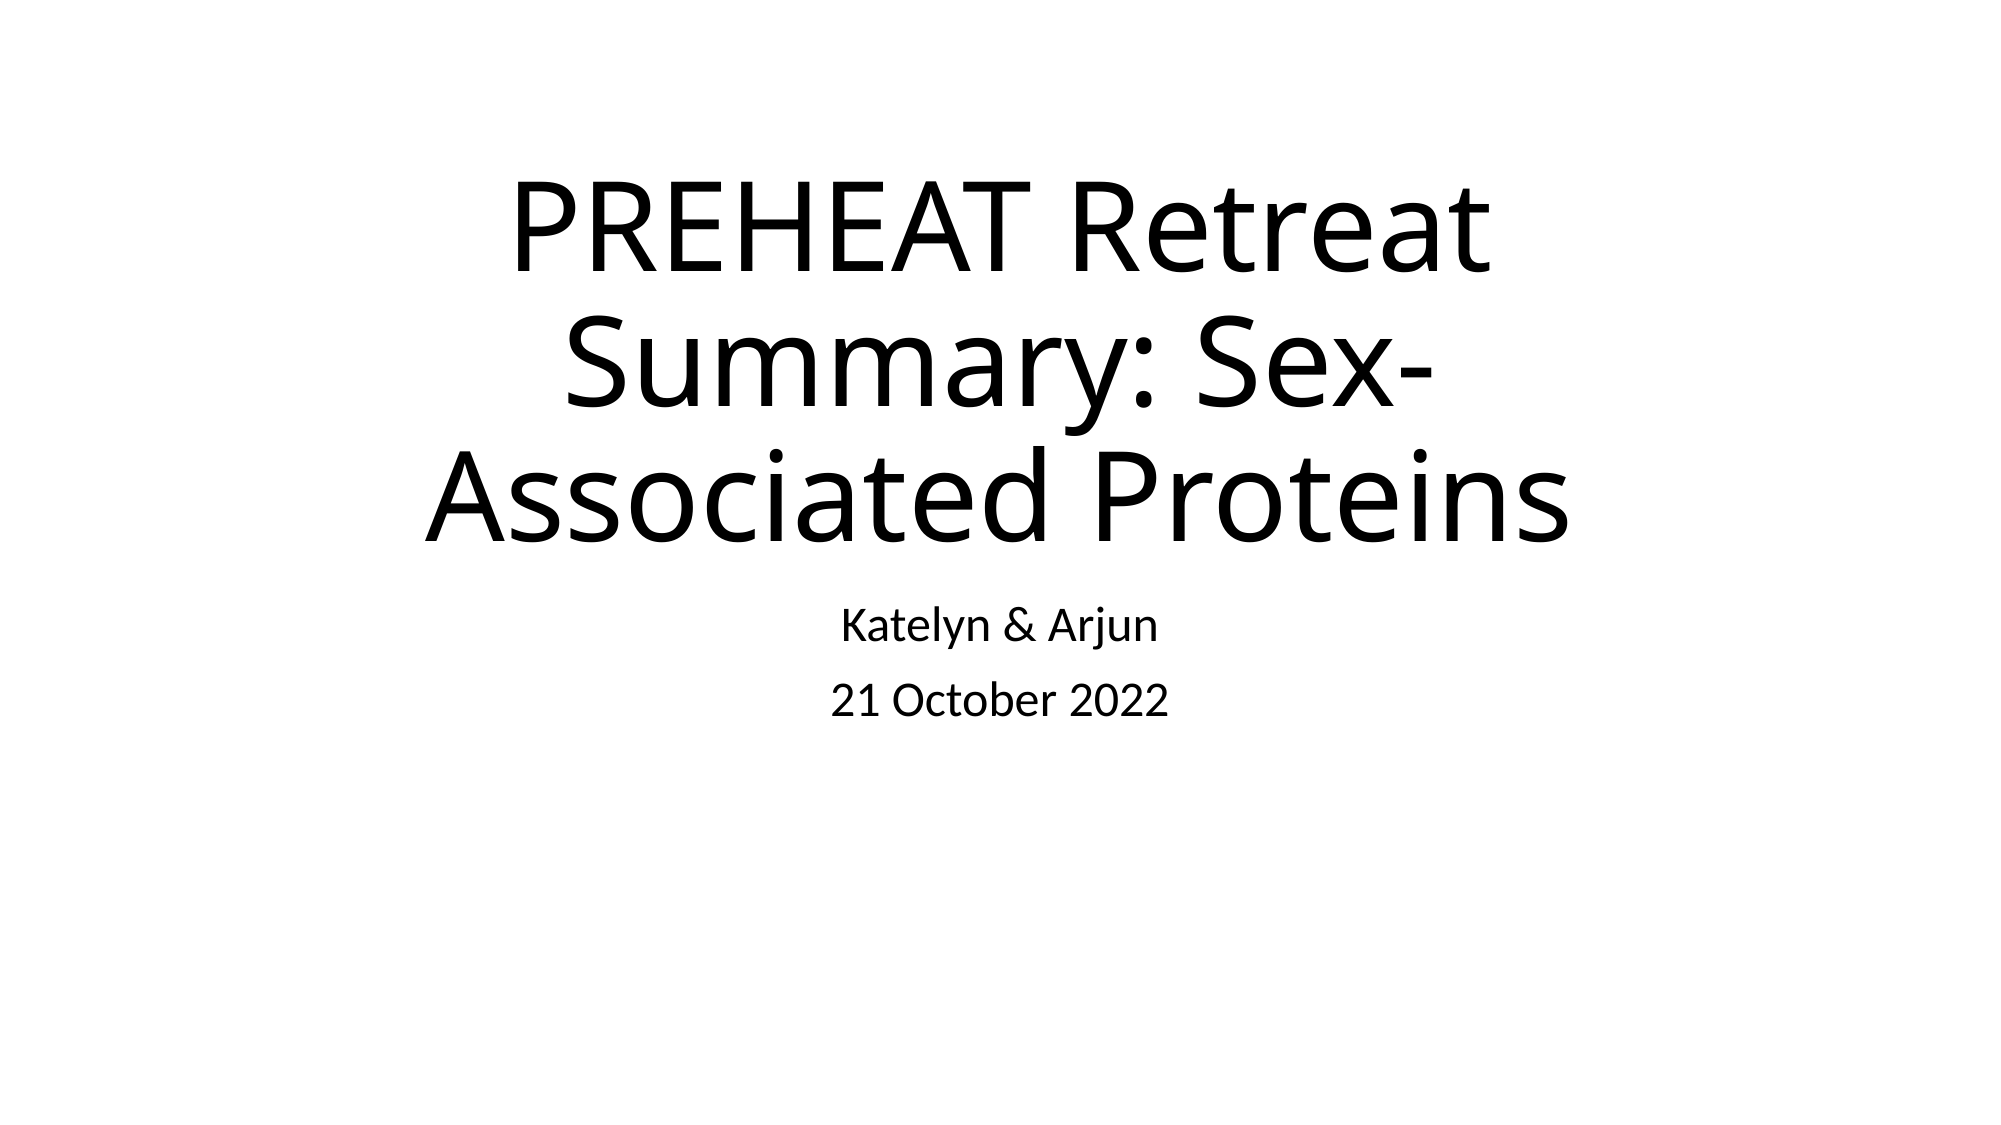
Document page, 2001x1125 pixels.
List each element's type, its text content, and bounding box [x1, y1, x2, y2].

title PREHEAT Retreat Summary: Sex-Associated Proteins [249, 184, 1750, 576]
subtitle Katelyn & Arjun 21 October 2022 [249, 590, 1750, 863]
